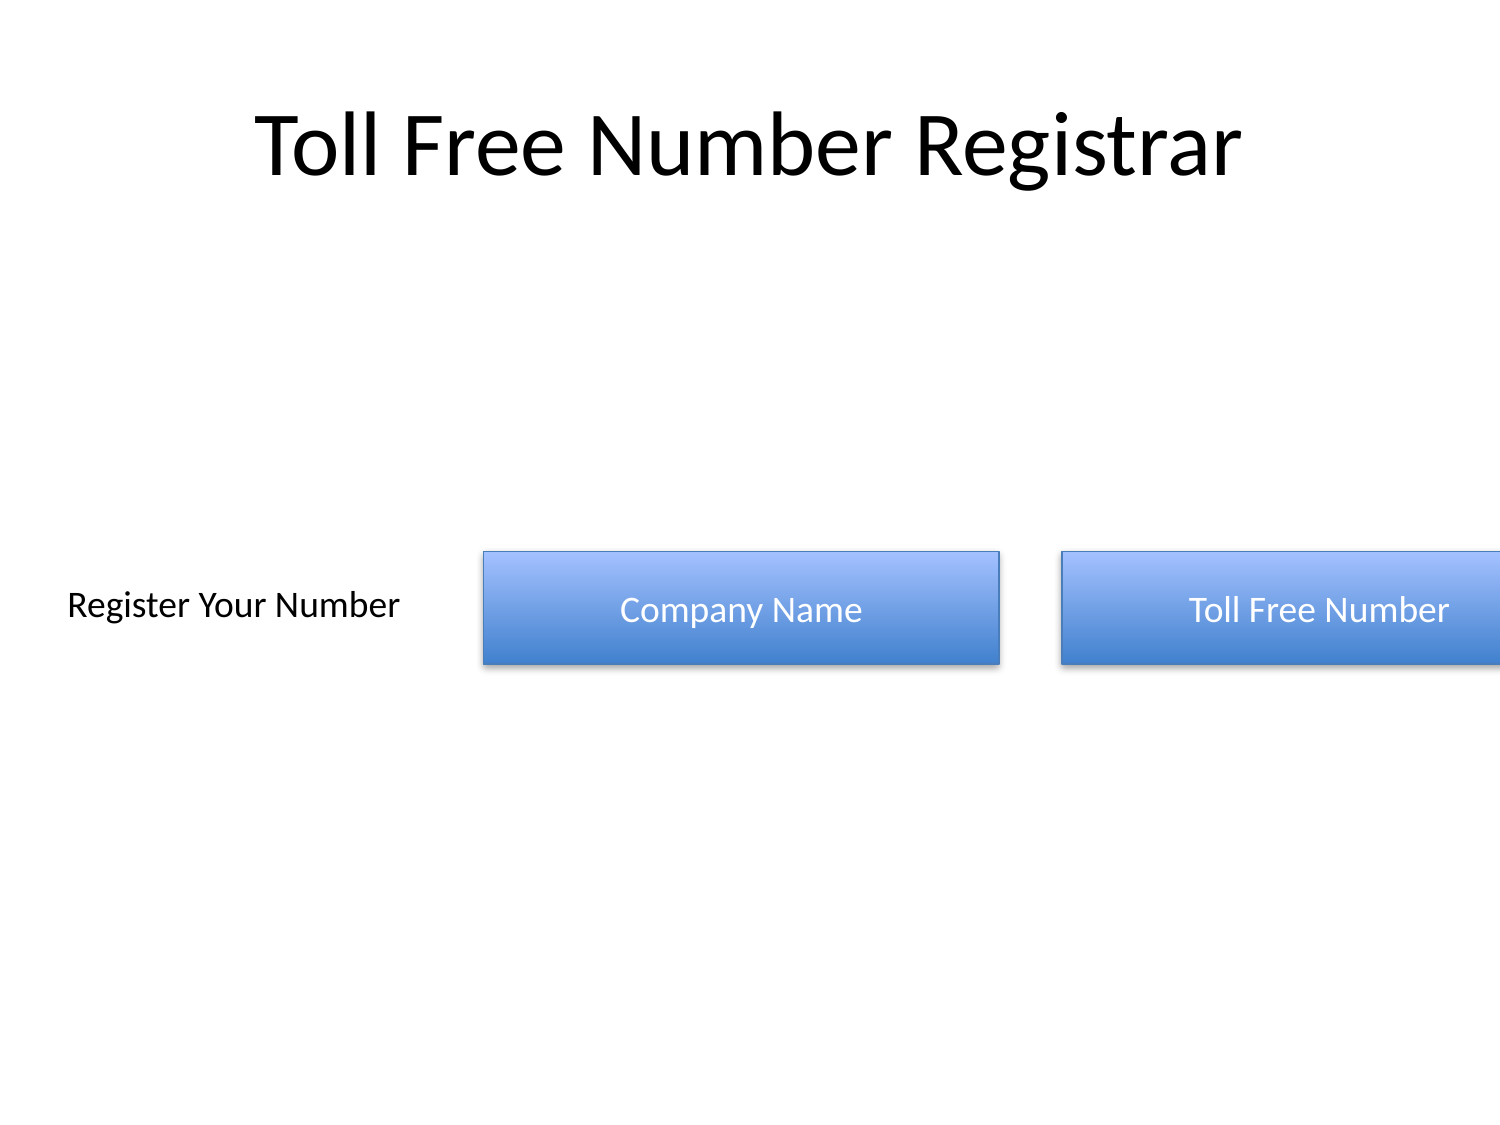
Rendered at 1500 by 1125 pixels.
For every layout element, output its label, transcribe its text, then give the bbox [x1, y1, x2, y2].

title Toll Free Number Registrar [75, 45, 1425, 233]
text_box Toll Free Number [1061, 551, 1500, 665]
text_box Register Your Number [52, 573, 416, 633]
text_box Company Name [483, 551, 1000, 665]
